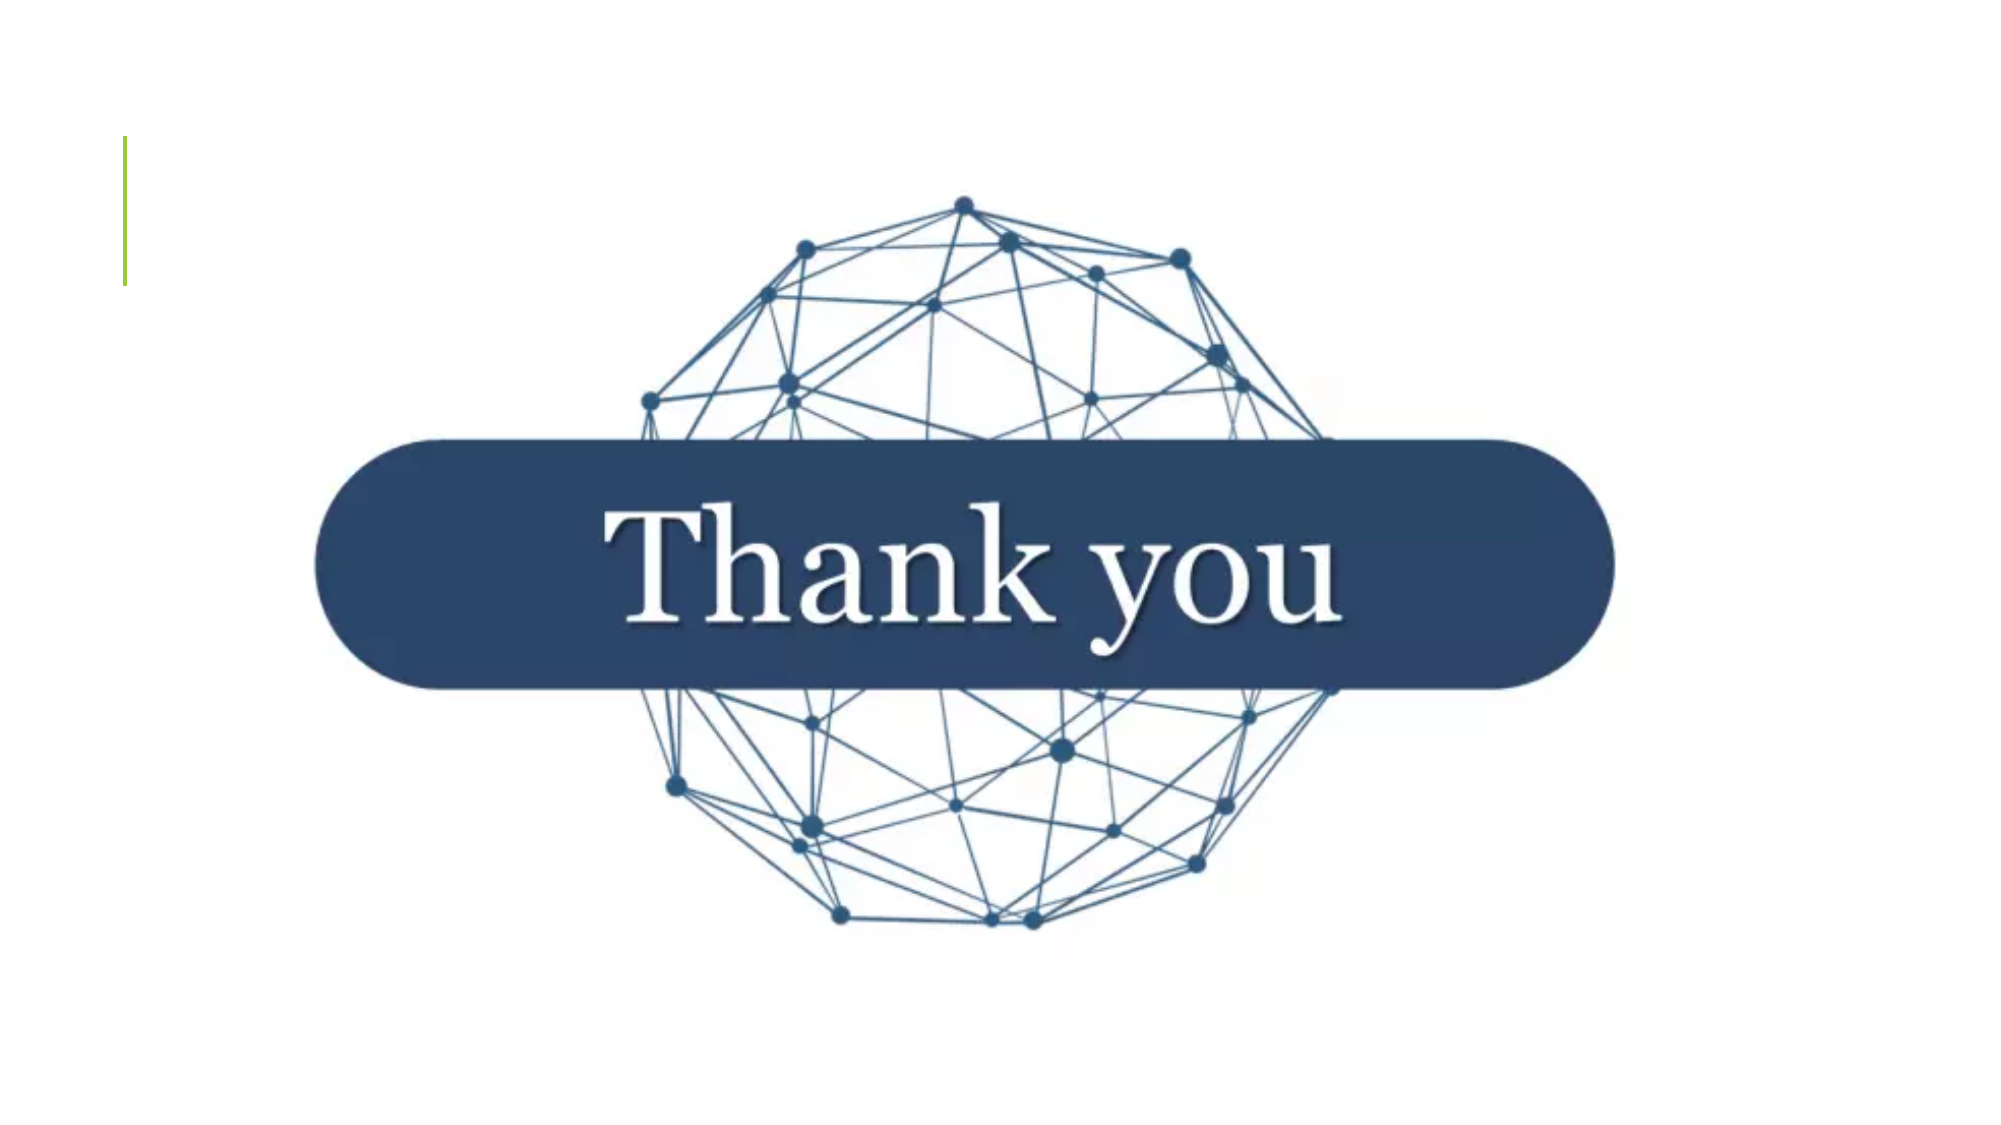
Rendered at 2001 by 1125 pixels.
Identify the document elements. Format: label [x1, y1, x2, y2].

list [167, 117, 1754, 1008]
